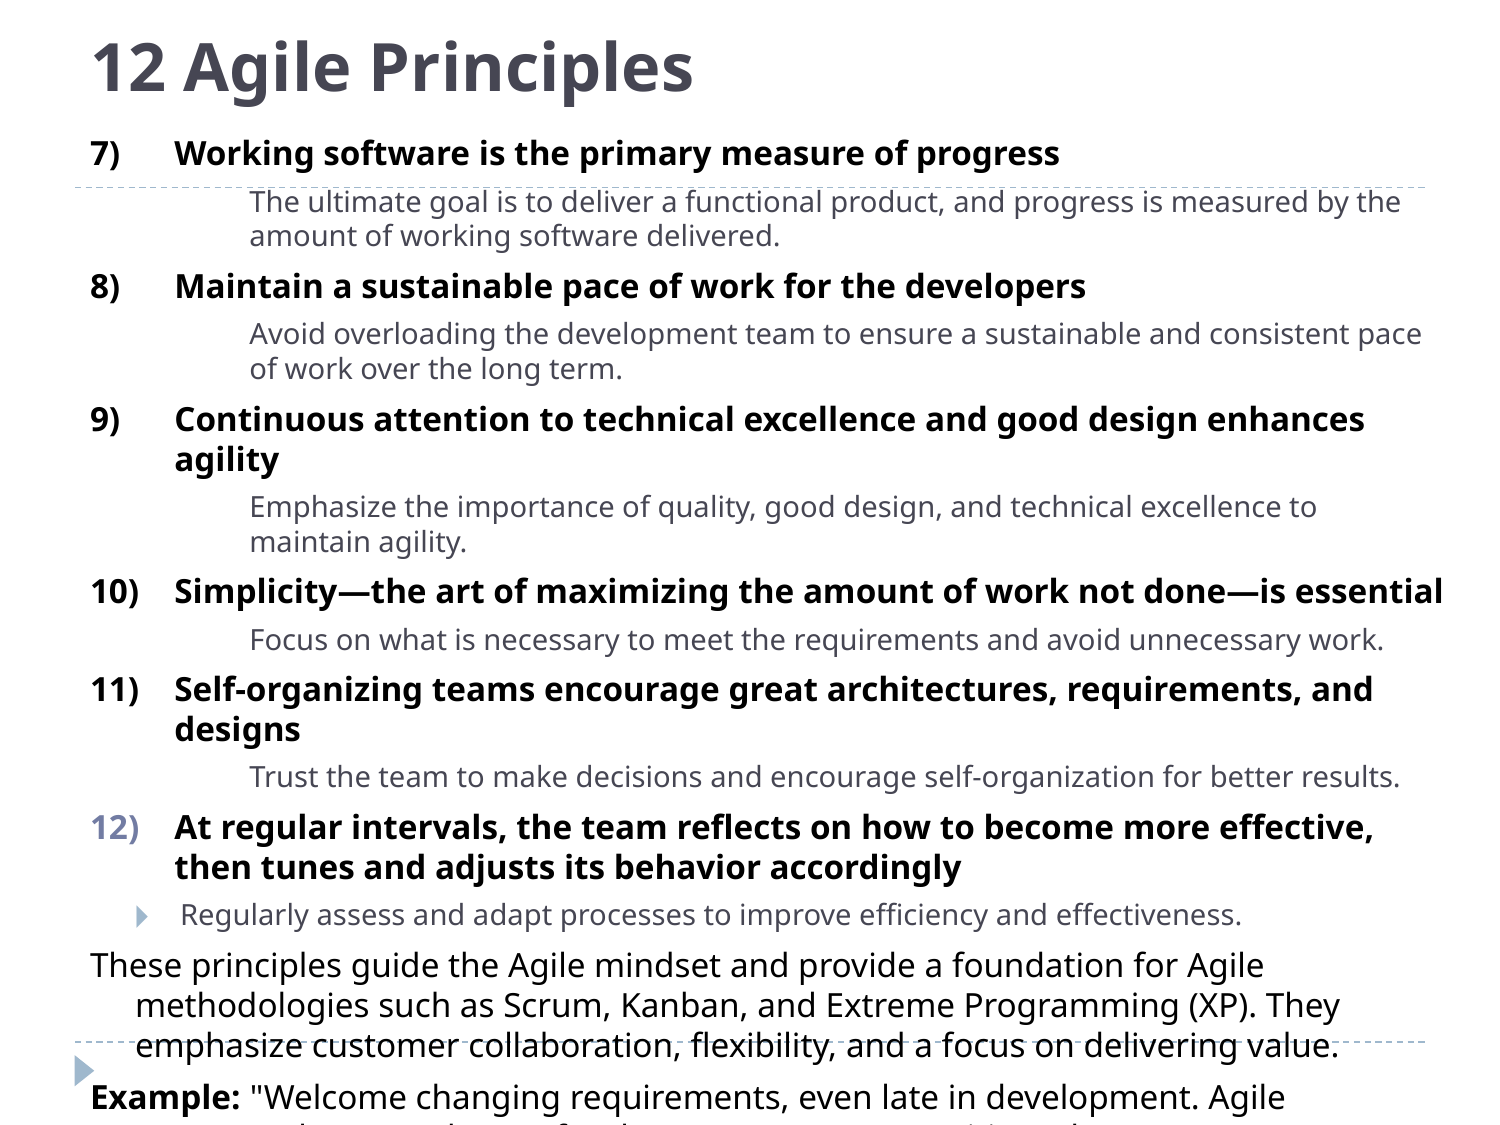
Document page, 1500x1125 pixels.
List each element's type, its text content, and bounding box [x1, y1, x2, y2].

list 7) Working software is the primary measure of progress The ultimate goal is to deliver a functional product, and progress is measured by the amount of working software delivered. 8) Maintain a sustainable pace of work for the developers Avoid overloading the development team to ensure a sustainable and consistent pace of work over the long term. 9) Continuous attention to technical excellence and good design enhances agility Emphasize the importance of quality, good design, and technical excellence to maintain agility. 10) Simplicity—the art of maximizing the amount of work not done—is essential Focus on what is necessary to meet the requirements and avoid unnecessary work. 11) Self-organizing teams encourage great architectures, requirements, and designs Trust the team to make decisions and encourage self-organization for better results. At regular intervals, the team reflects on how to become more effective, then tunes and adjusts its behavior accordingly Regularly assess and adapt processes to improve efficiency and effectiveness. These principles guide the Agile mindset and provide a foundation for Agile methodologies such as Scrum, Kanban, and Extreme Programming (XP). They emphasize customer collaboration, flexibility, and a focus on delivering value. Example: "Welcome changing requirements, even late in development. Agile processes harness change for the customer's competitive advantage." [75, 125, 1463, 1125]
title 12 Agile Principles [75, 0, 1425, 113]
